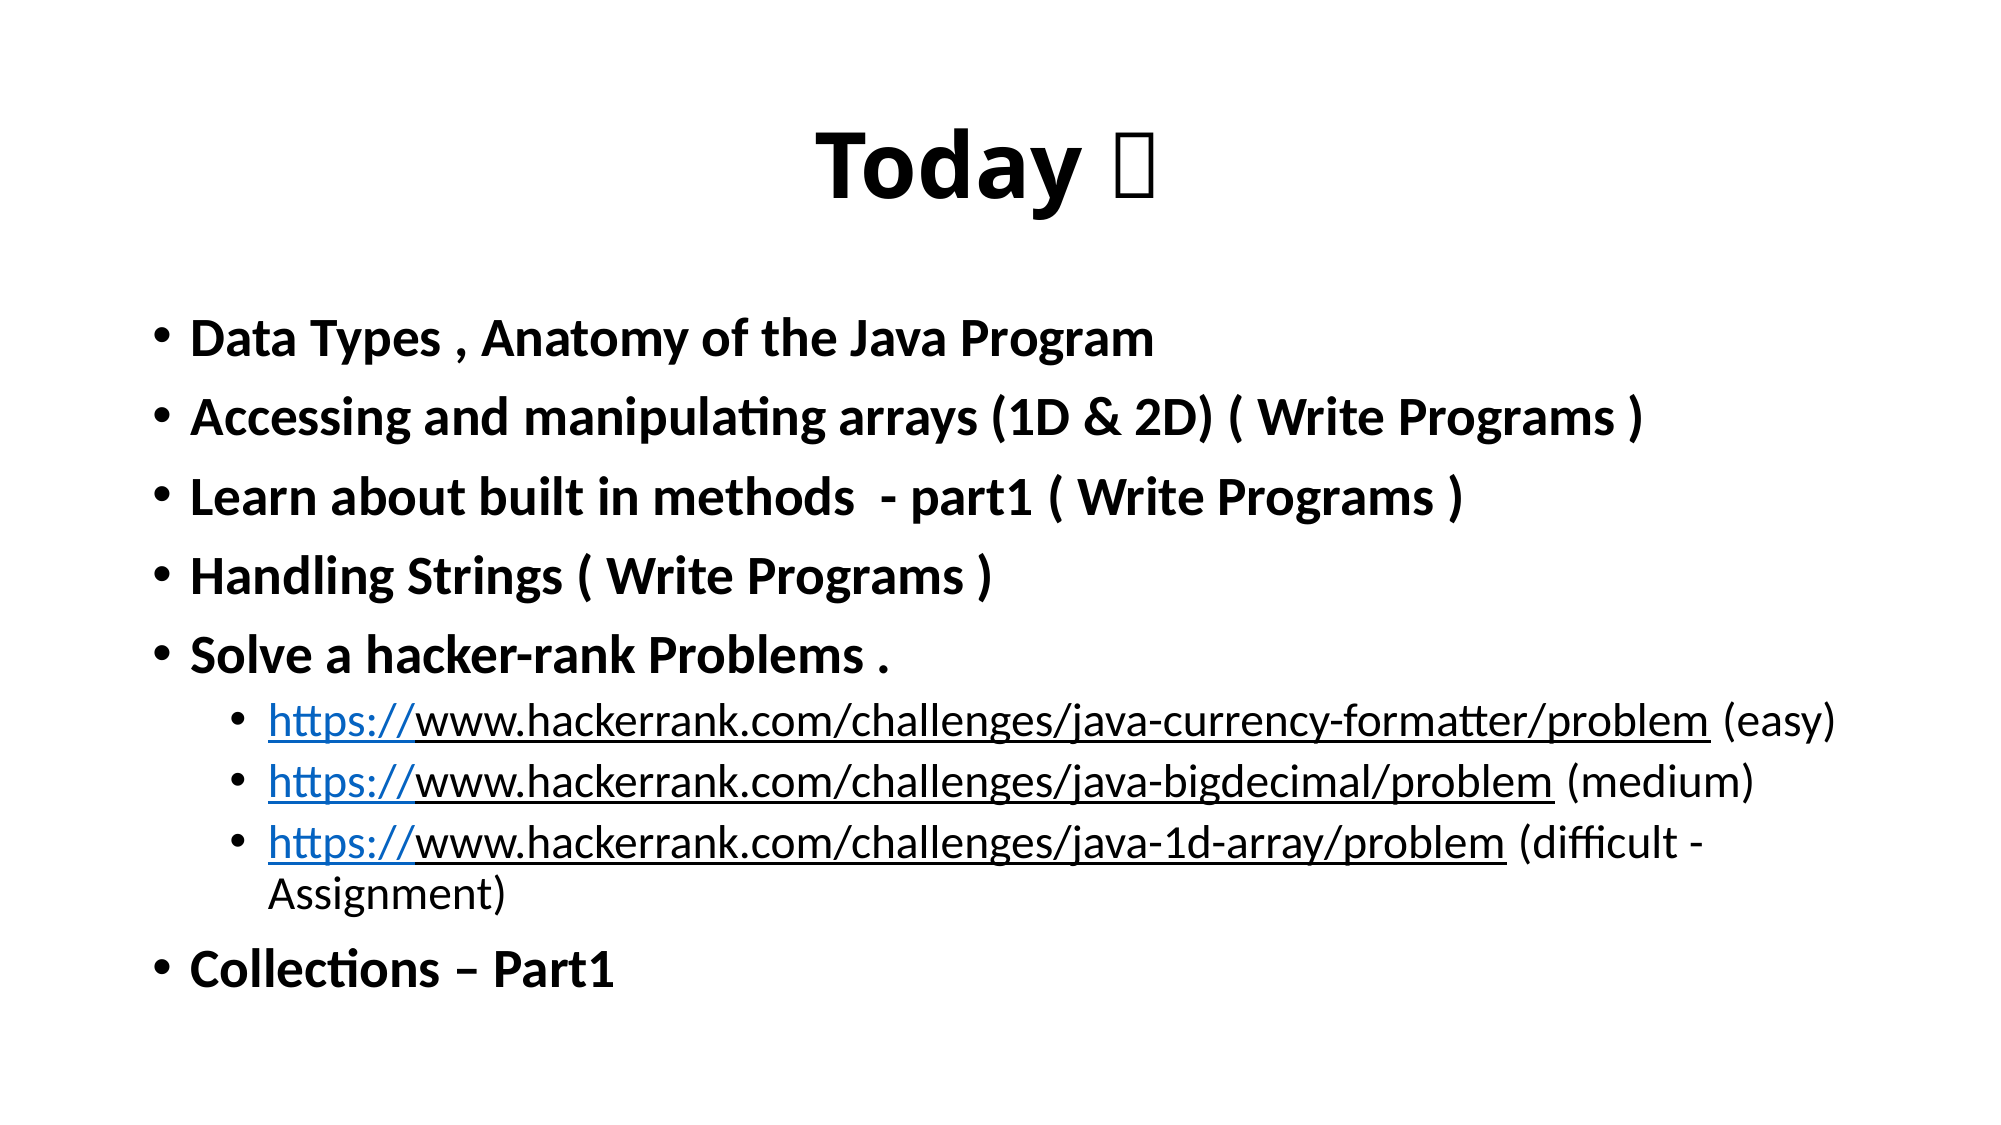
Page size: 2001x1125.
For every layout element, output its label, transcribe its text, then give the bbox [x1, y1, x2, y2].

list Data Types , Anatomy of the Java Program Accessing and manipulating arrays (1D & 2D) ( Write Programs ) Learn about built in methods - part1 ( Write Programs ) Handling Strings ( Write Programs ) Solve a hacker-rank Problems . https://www.hackerrank.com/challenges/java-currency-formatter/problem (easy) https://www.hackerrank.com/challenges/java-bigdecimal/problem (medium) https://www.hackerrank.com/challenges/java-1d-array/problem (difficult -Assignment) Collections – Part1 [137, 300, 1863, 1015]
title Today  [137, 59, 1863, 278]
